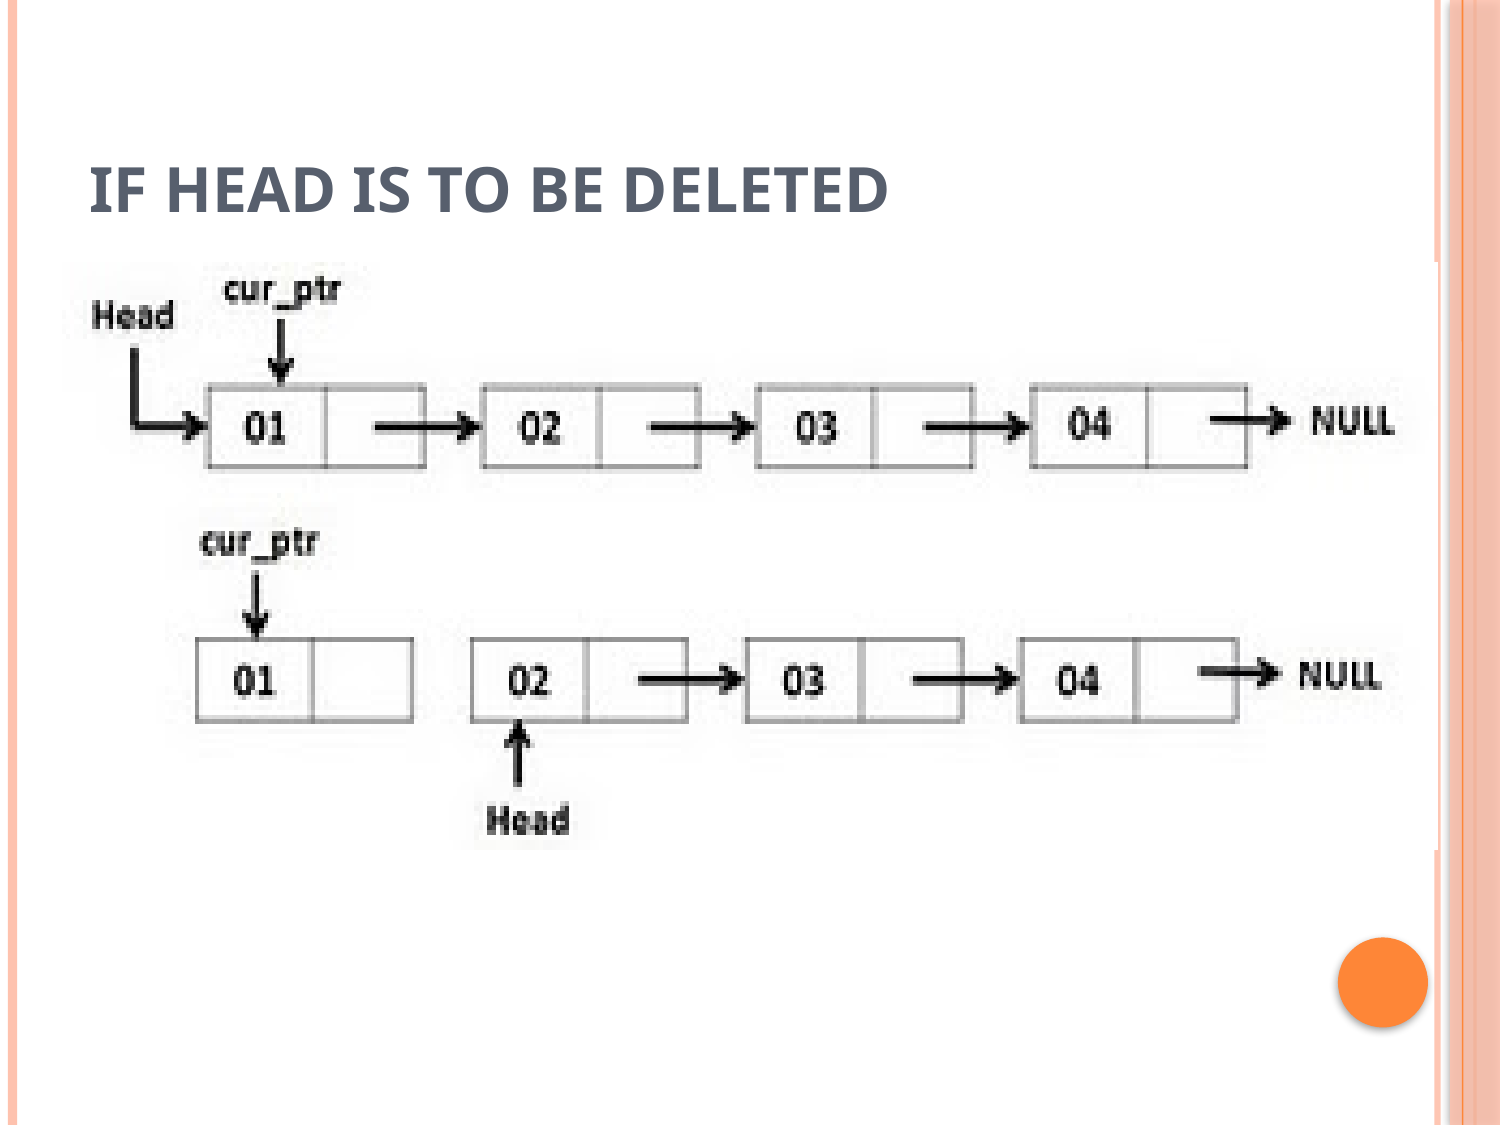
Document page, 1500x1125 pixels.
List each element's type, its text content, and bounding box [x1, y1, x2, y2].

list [61, 261, 1438, 850]
slide_number 33 [1074, 1024, 1425, 1103]
title If head is to be deleted [75, 45, 1300, 233]
